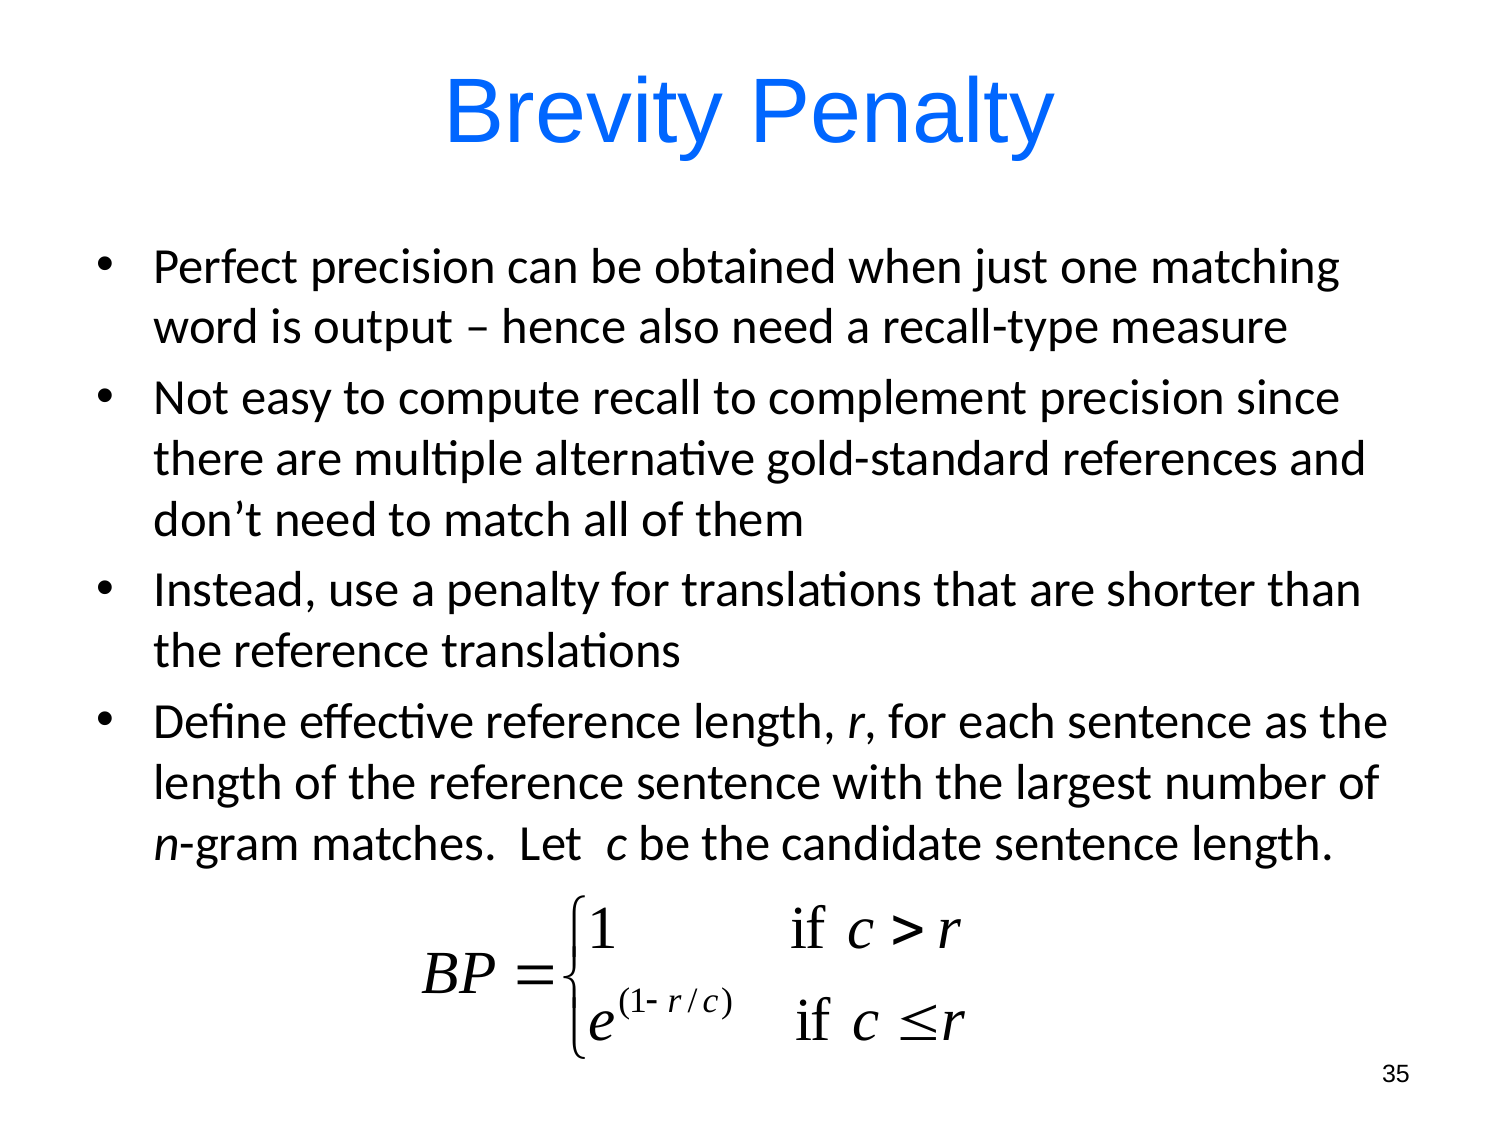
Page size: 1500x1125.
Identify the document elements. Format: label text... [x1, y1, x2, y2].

list Perfect precision can be obtained when just one matching word is output – hence also need a recall-type measure Not easy to compute recall to complement precision since there are multiple alternative gold-standard references and don’t need to match all of them Instead, use a penalty for translations that are shorter than the reference translations Define effective reference length, r, for each sentence as the length of the reference sentence with the largest number of n-gram matches. Let c be the candidate sentence length. [80, 224, 1414, 897]
title Brevity Penalty [75, 12, 1425, 200]
slide_number 35 [1074, 1042, 1425, 1103]
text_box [410, 885, 982, 1070]
